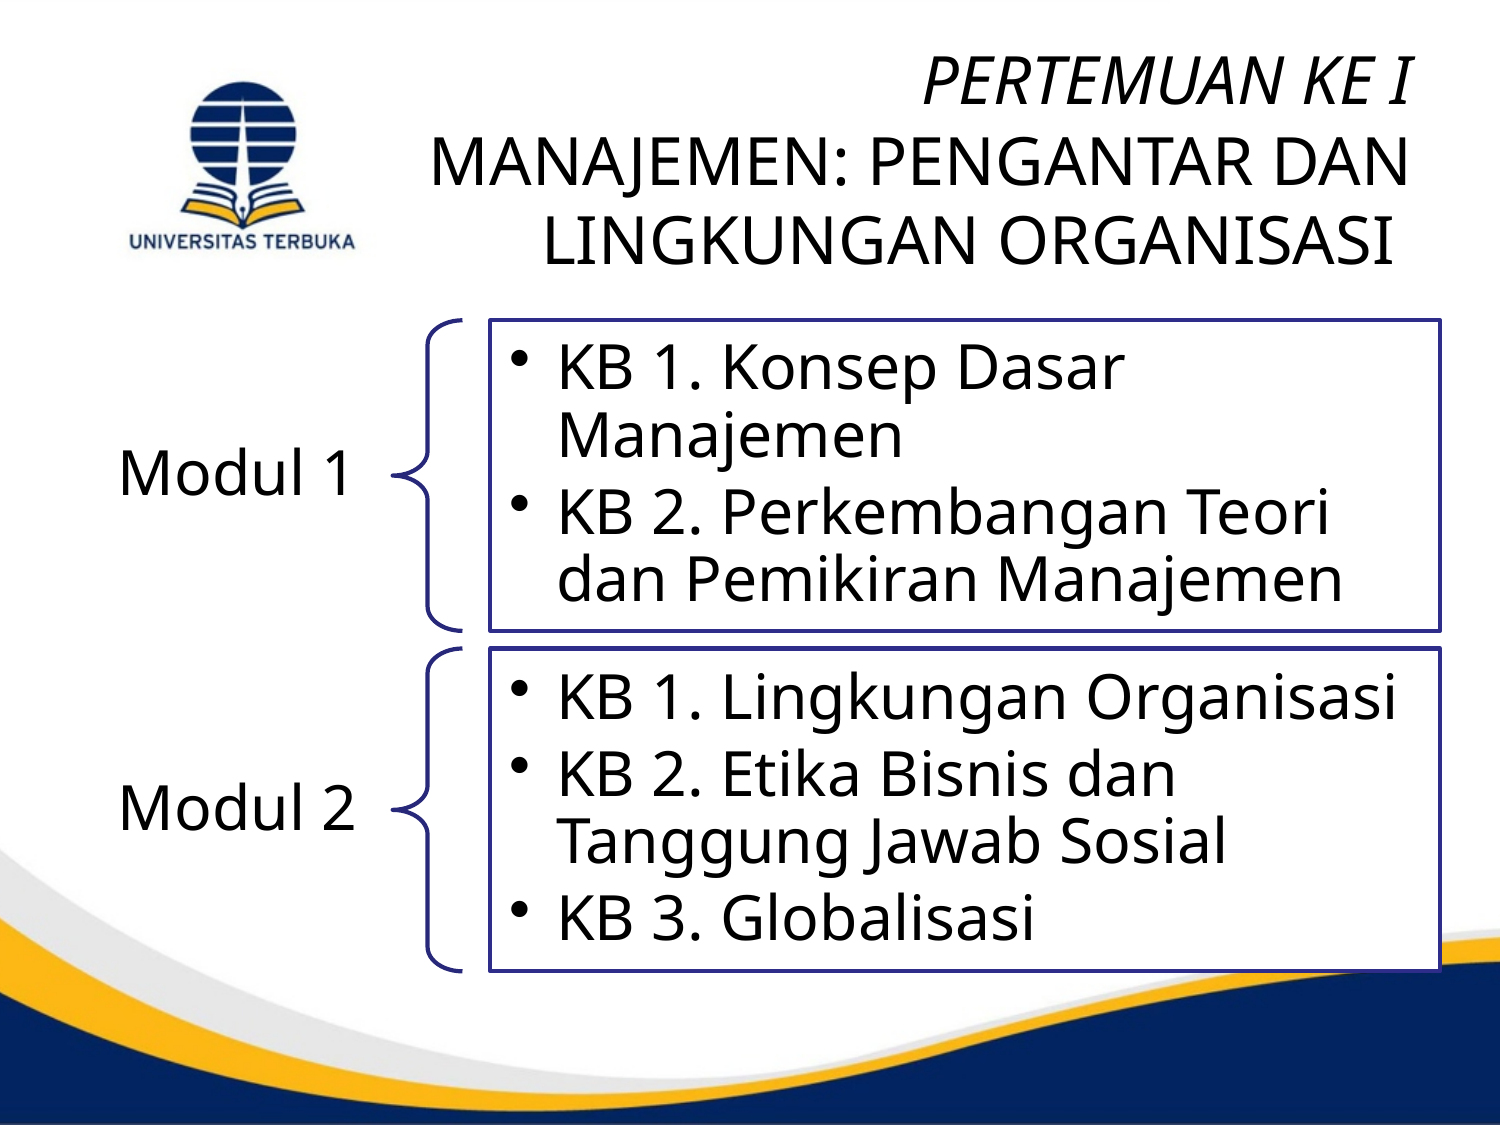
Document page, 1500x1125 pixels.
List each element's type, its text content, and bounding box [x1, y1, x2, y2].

picture [0, 0, 1500, 1125]
text_box [124, 1012, 1359, 1078]
title PERTEMUAN KE I MANAJEMEN: PENGANTAR DAN LINGKUNGAN ORGANISASI [65, 79, 1419, 238]
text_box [42, 312, 1442, 980]
